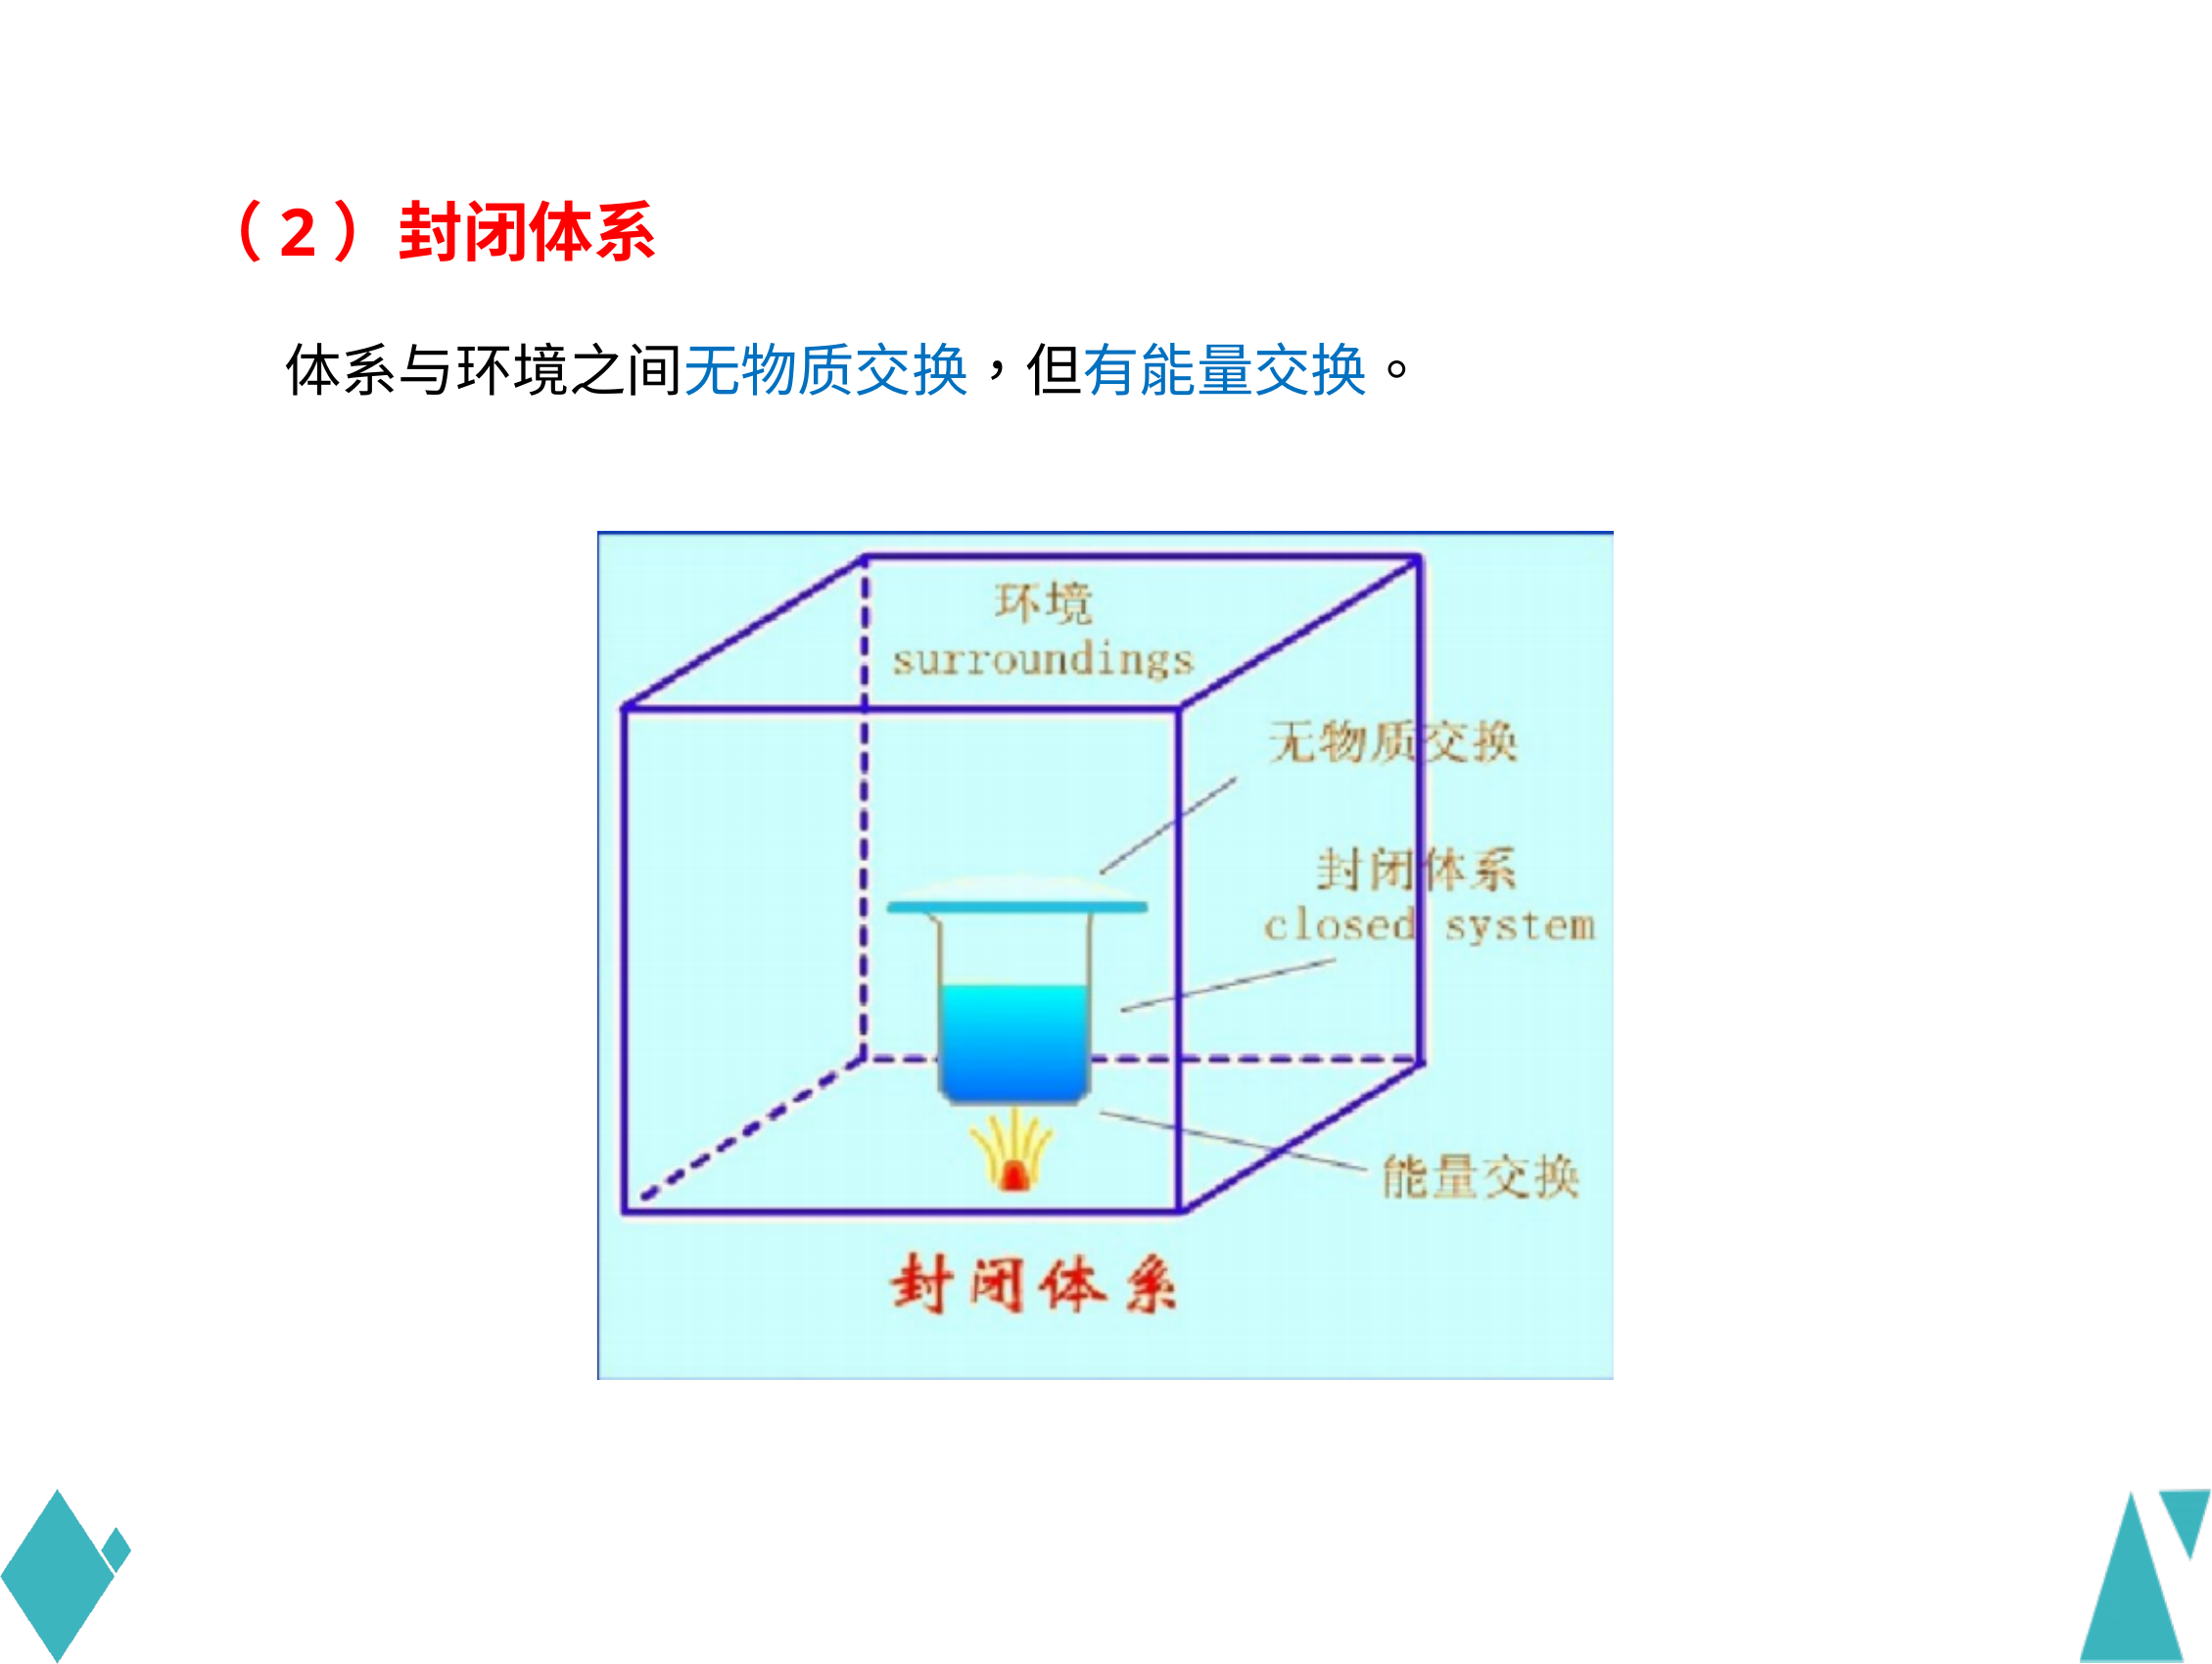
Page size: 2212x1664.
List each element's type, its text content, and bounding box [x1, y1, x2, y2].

text_box （2）封闭体系 [180, 183, 678, 277]
picture [597, 531, 1614, 1381]
text_box 体系与环境之间无物质交换，但有能量交换。 [284, 334, 1740, 459]
picture [2080, 1487, 2212, 1663]
picture [0, 1489, 131, 1664]
